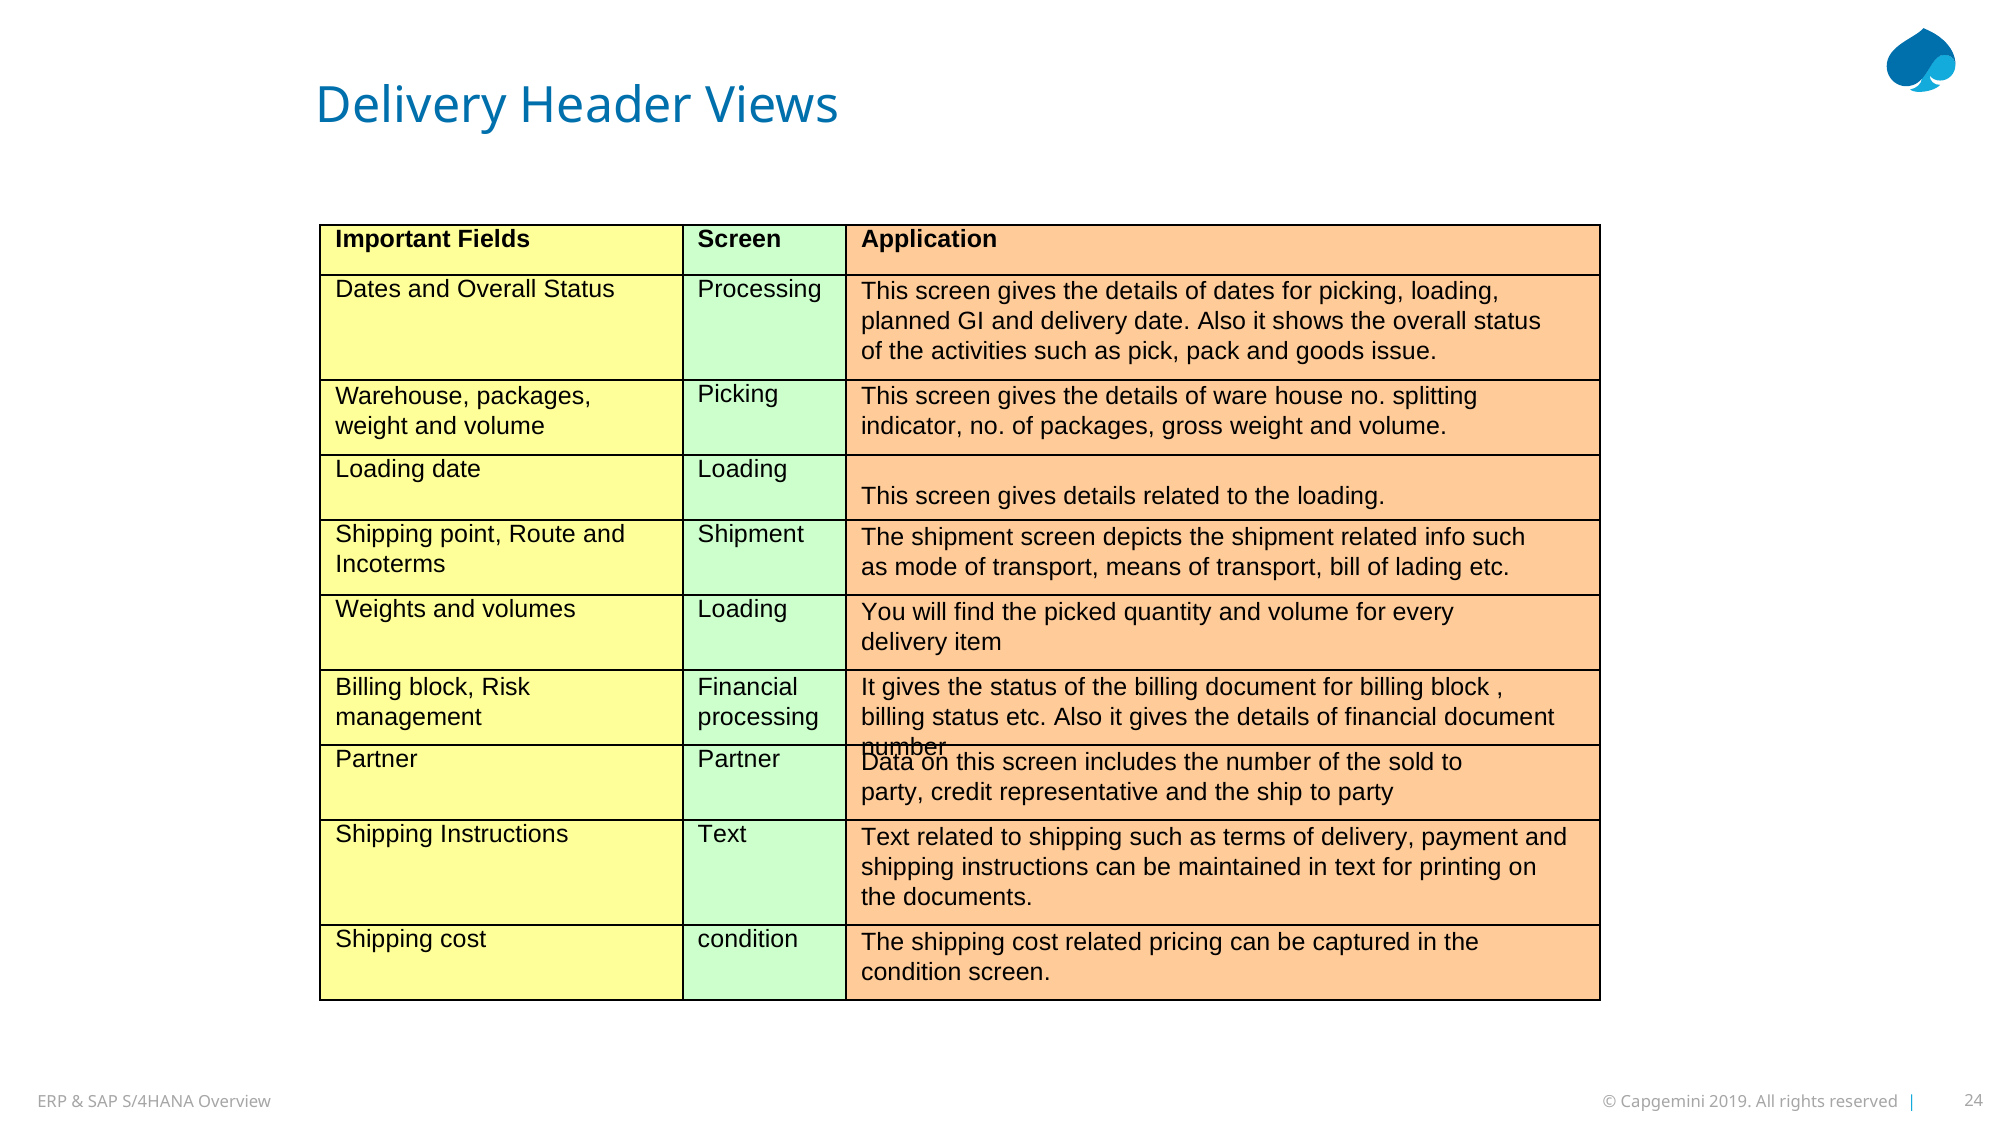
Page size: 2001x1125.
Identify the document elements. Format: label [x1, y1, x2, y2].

text_box [319, 223, 1602, 1002]
title [315, 50, 1712, 191]
